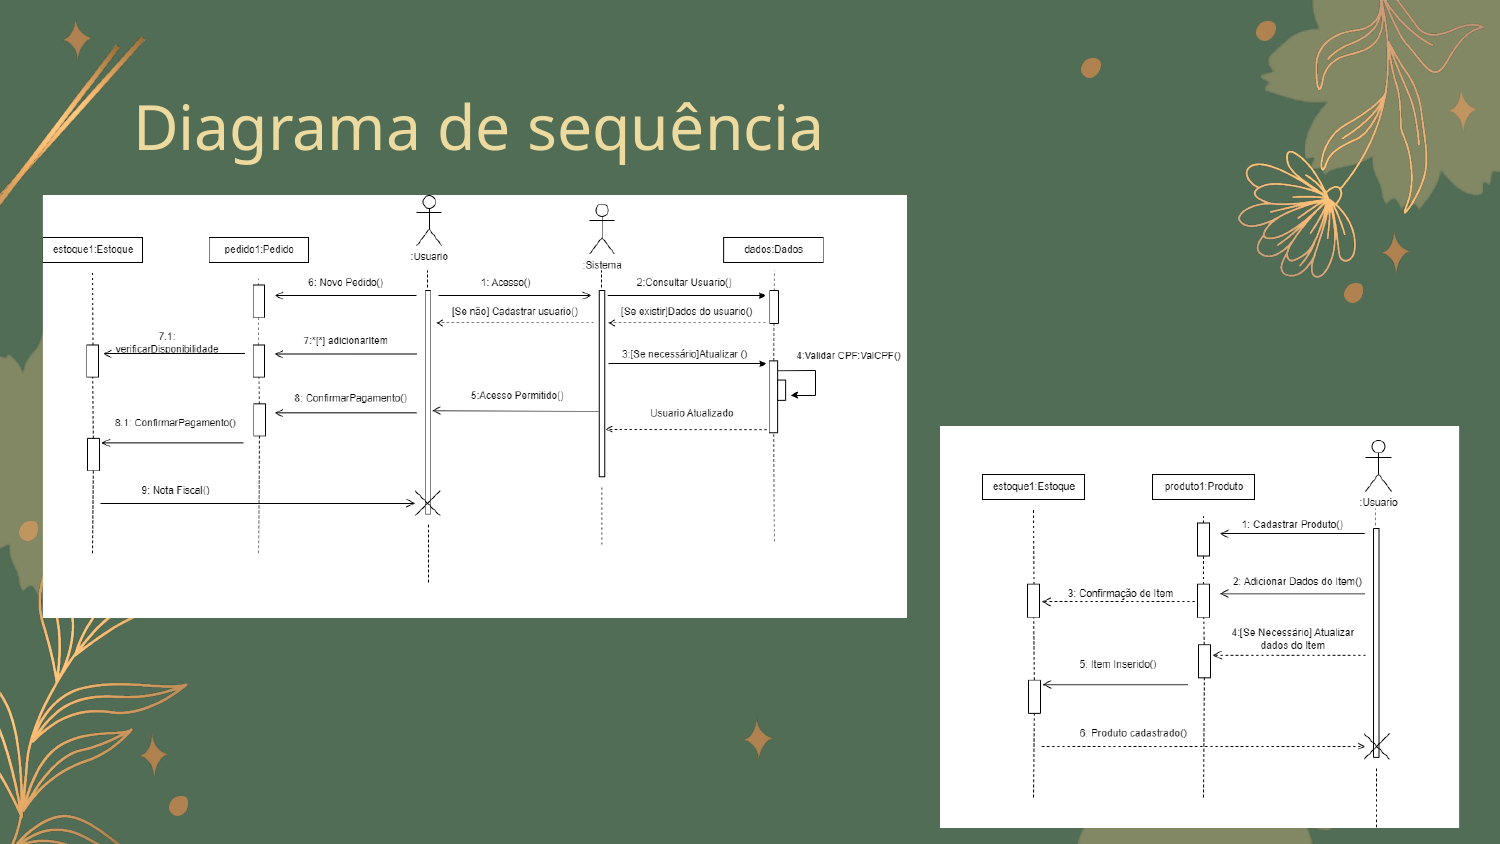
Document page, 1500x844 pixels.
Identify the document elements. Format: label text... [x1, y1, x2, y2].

picture [1343, 283, 1364, 303]
picture [0, 195, 912, 844]
picture [939, 426, 1460, 844]
picture [743, 717, 773, 762]
title Diagrama de sequência [118, 72, 1382, 167]
picture [0, 12, 145, 256]
picture [1239, 0, 1500, 278]
picture [1081, 58, 1101, 72]
